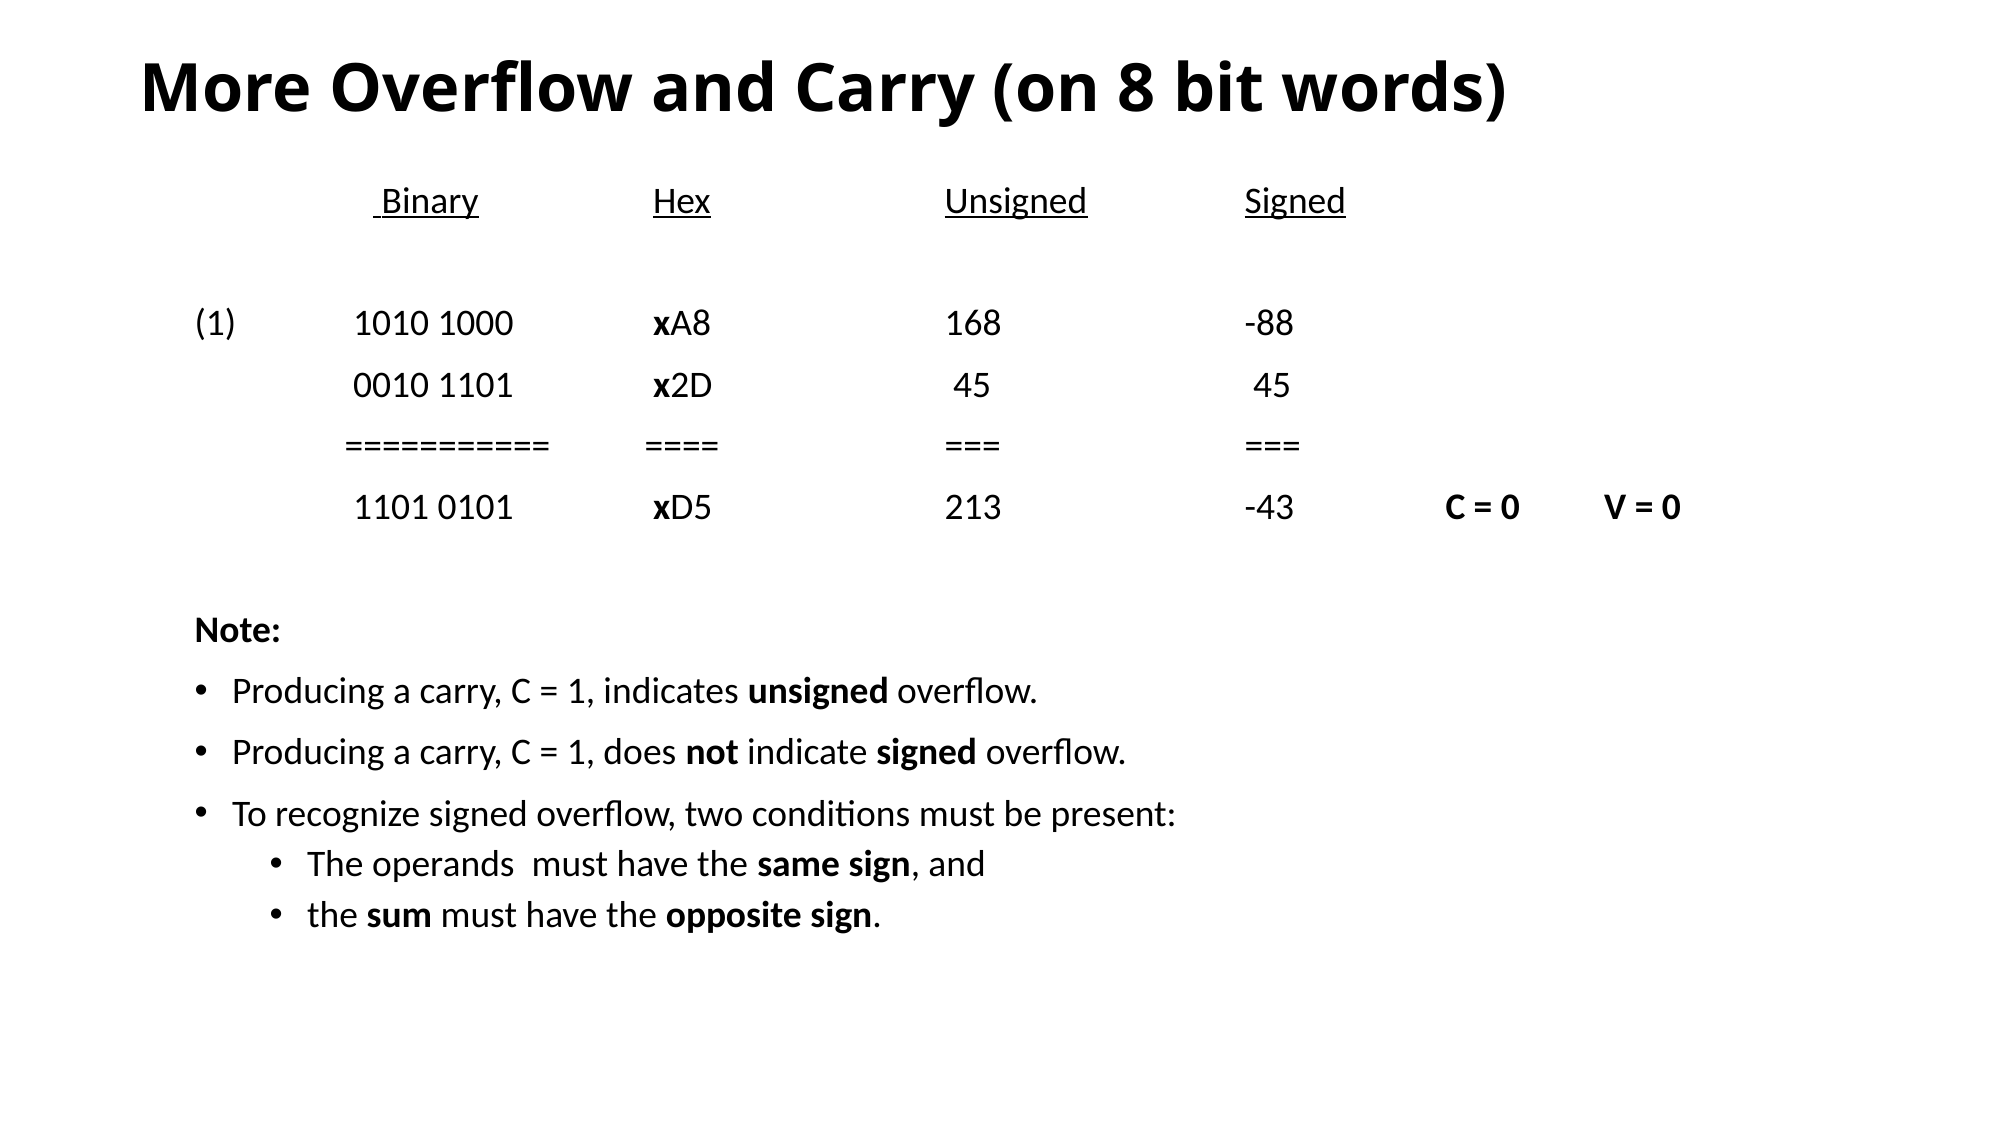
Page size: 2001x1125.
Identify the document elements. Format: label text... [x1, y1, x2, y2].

list Binary Hex Unsigned Signed (1) 1010 1000 xA8 168 -88 0010 1101 x2D 45 45 =========== ==== === === 1101 0101 xD5 213 -43 C = 0 V = 0 Note: Producing a carry, C = 1, indicates unsigned overflow. Producing a carry, C = 1, does not indicate signed overflow. To recognize signed overflow, two conditions must be present: The operands must have the same sign, and the sum must have the opposite sign. [179, 173, 1850, 1100]
title More Overflow and Carry (on 8 bit words) [124, 26, 1850, 155]
